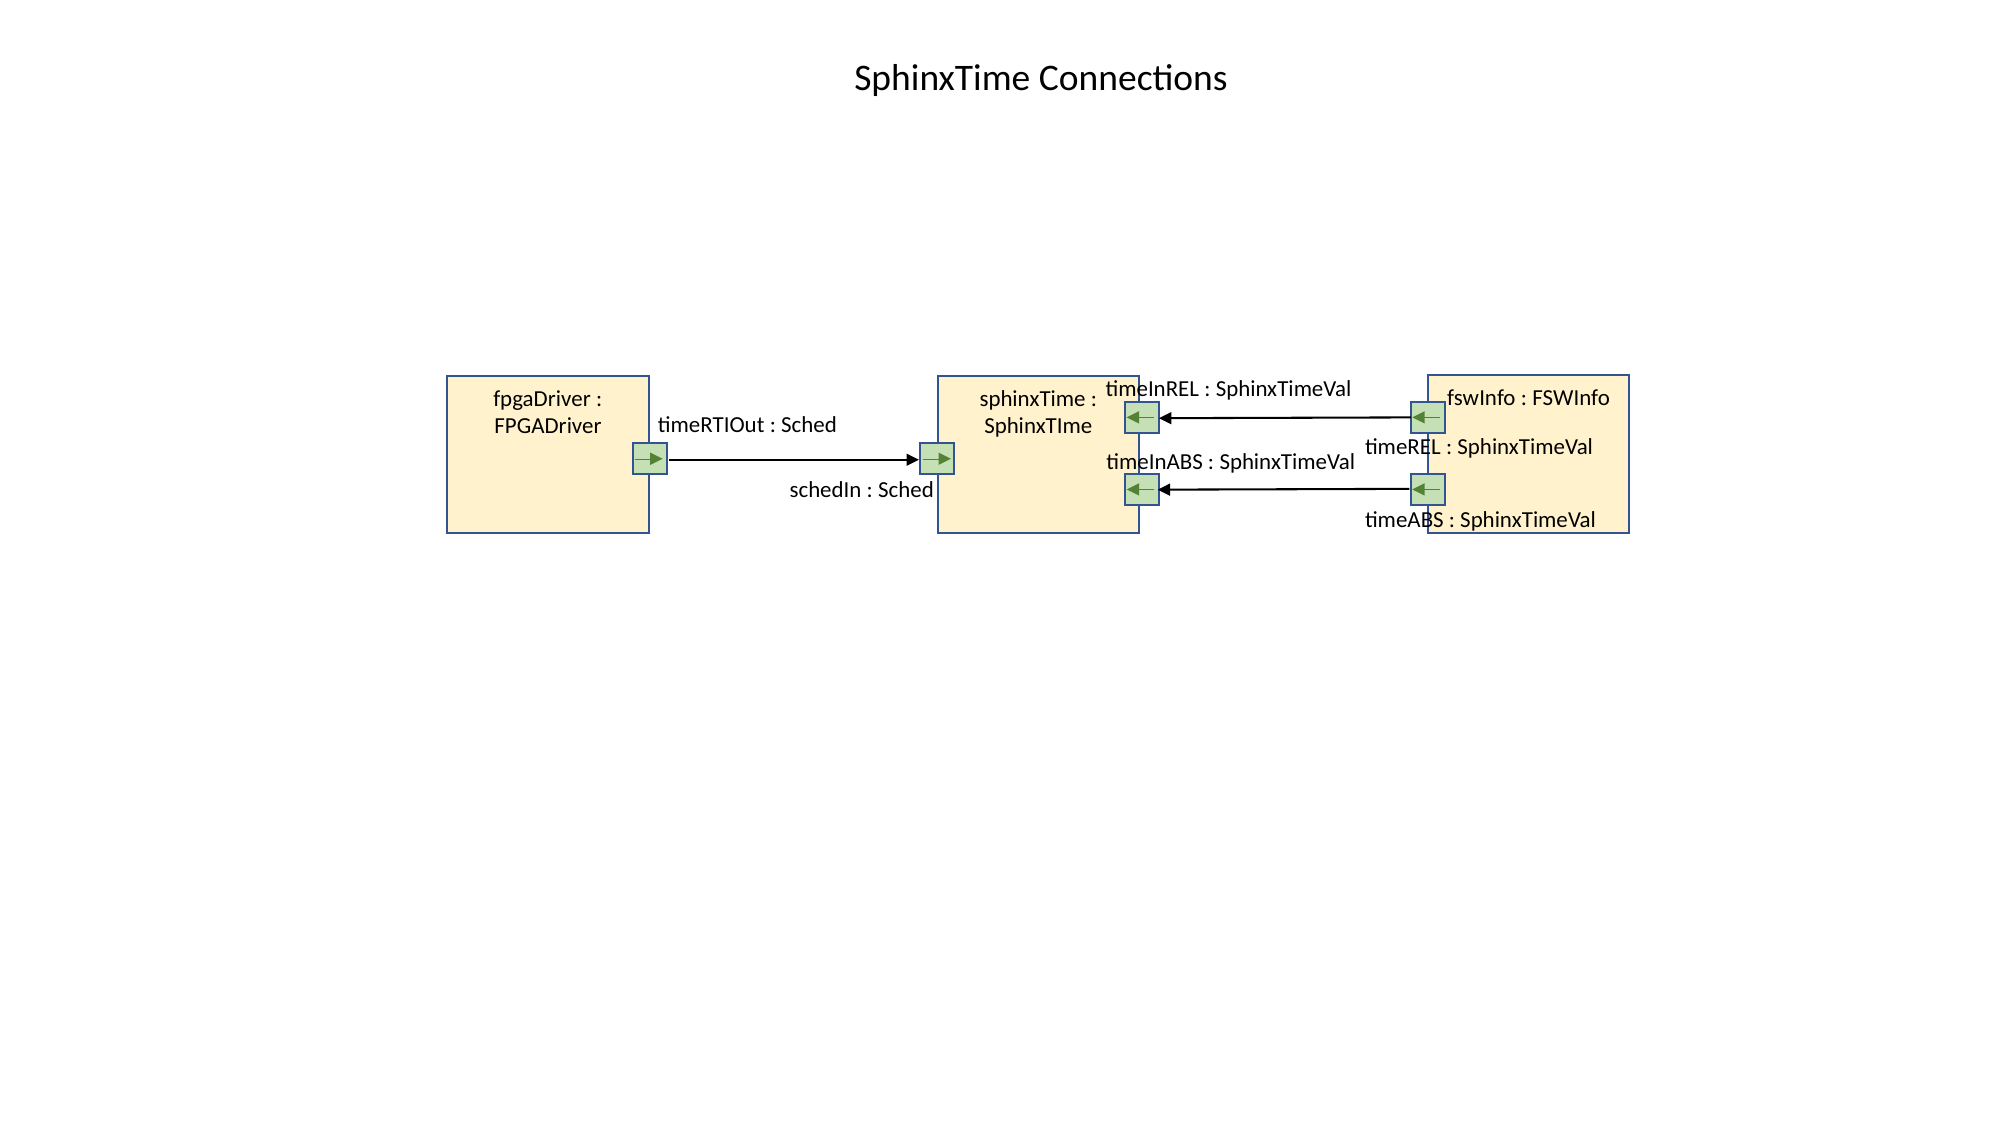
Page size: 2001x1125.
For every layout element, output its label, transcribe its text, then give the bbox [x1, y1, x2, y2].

text_box schedIn : Sched [774, 467, 950, 510]
text_box timeInREL : SphinxTimeVal [1090, 366, 1367, 409]
text_box timeABS : SphinxTimeVal [1350, 497, 1612, 540]
text_box [1124, 482, 1160, 506]
text_box timeREL : SphinxTimeVal [1350, 424, 1609, 467]
text_box [919, 442, 955, 475]
text_box SphinxTime Connections [839, 45, 1244, 106]
text_box [1124, 409, 1160, 434]
text_box timeInABS : SphinxTimeVal [1091, 438, 1371, 482]
text_box timeRTIOut : Sched [643, 402, 853, 445]
text_box [1410, 401, 1446, 424]
text_box fswInfo : FSWInfo [1427, 374, 1630, 534]
text_box [632, 442, 668, 475]
text_box [1410, 473, 1446, 497]
text_box fpgaDriver : FPGADriver [446, 375, 650, 534]
text_box sphinxTime : SphinxTIme [937, 375, 1140, 534]
